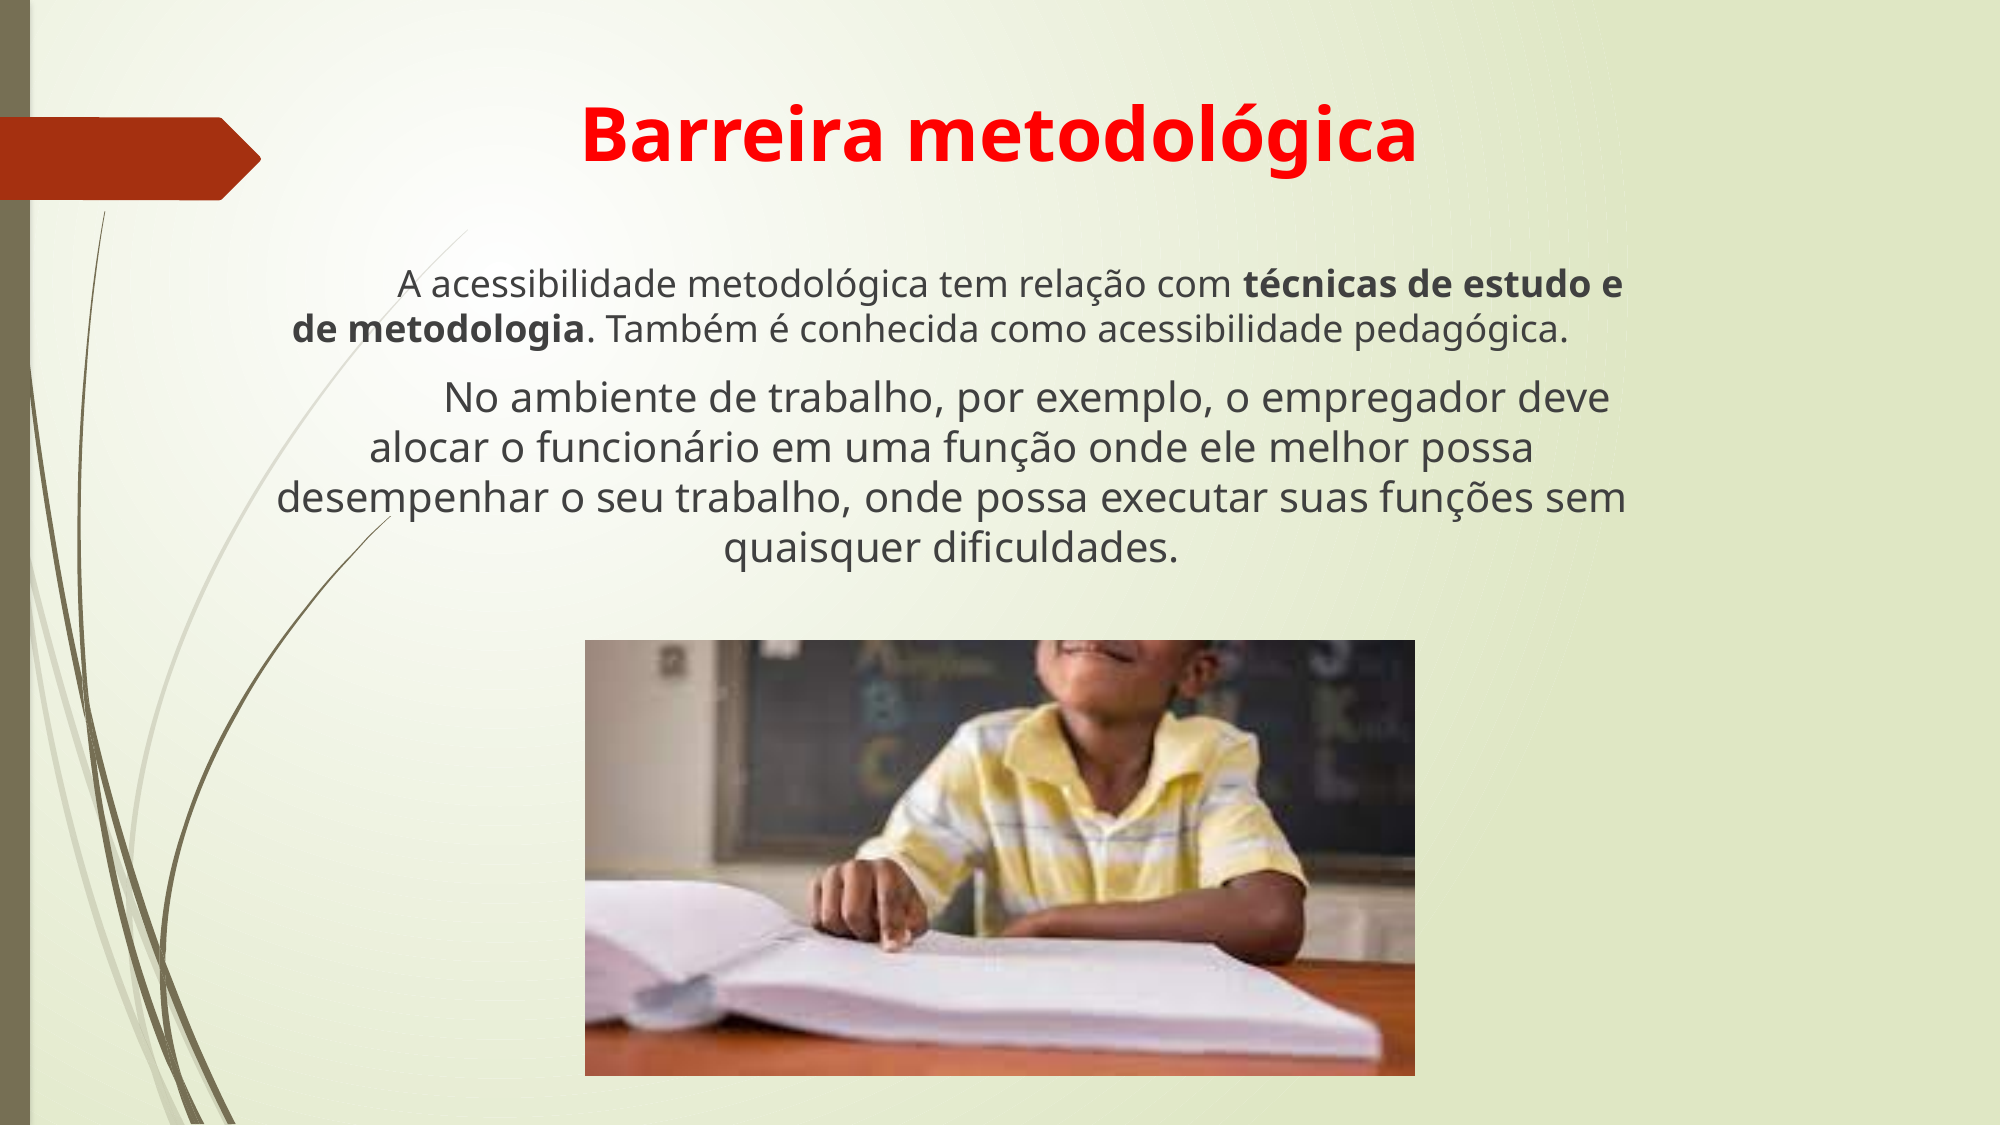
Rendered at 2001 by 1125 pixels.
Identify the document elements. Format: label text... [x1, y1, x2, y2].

title Barreira metodológica [269, 79, 1731, 290]
picture [585, 640, 1415, 1076]
list A acessibilidade metodológica tem relação com técnicas de estudo e de metodologia. Também é conhecida como acessibilidade pedagógica. No ambiente de trabalho, por exemplo, o empregador deve alocar o funcionário em uma função onde ele melhor possa desempenhar o seu trabalho, onde possa executar suas funções sem quaisquer dificuldades. [204, 252, 1667, 873]
